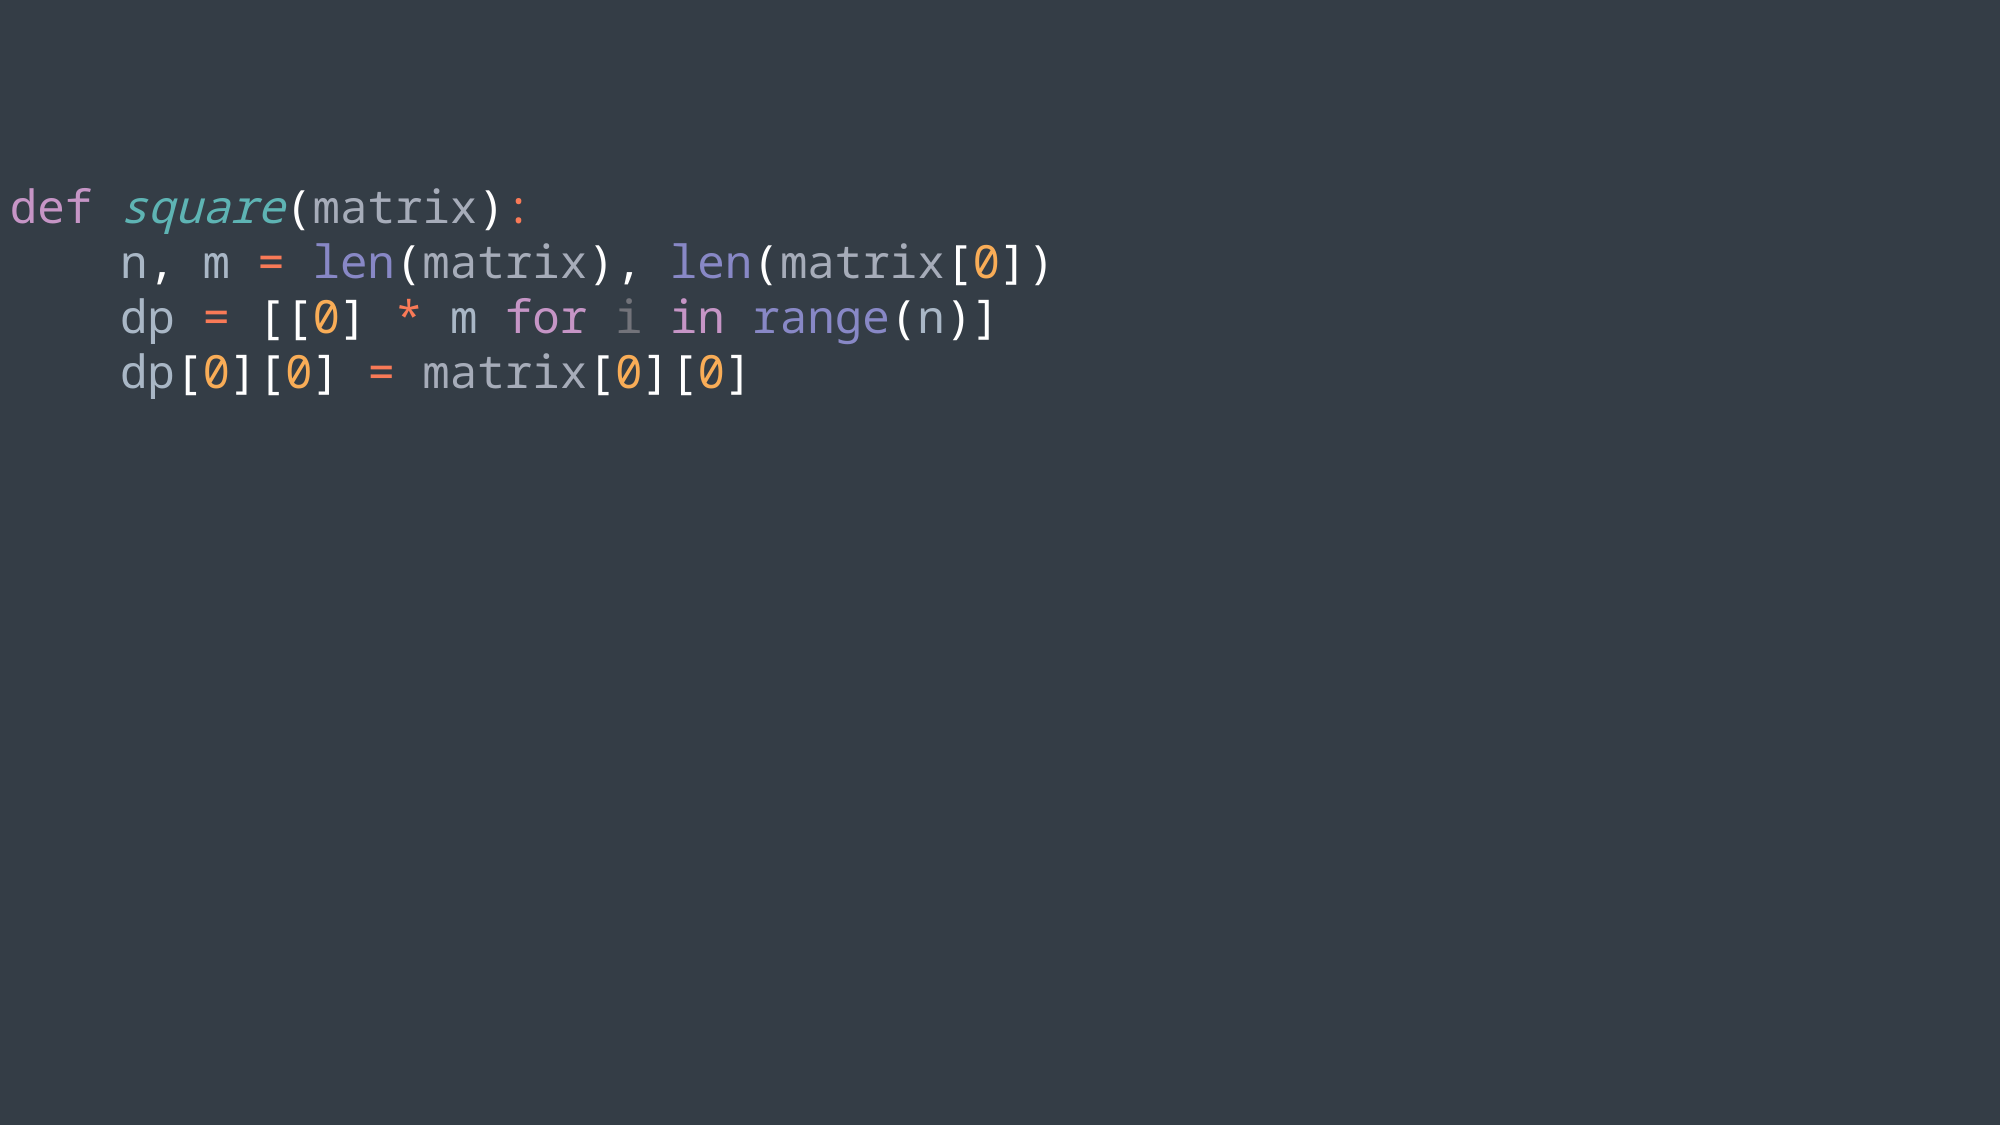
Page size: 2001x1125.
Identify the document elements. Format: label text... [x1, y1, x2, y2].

text_box def square(matrix): n, m = len(matrix), len(matrix[0]) dp = [[0] * m for i in range(n)] dp[0][0] = matrix[0][0] for j in range(1, m): dp[0][j] = matrix[0][j] for i in range(1, n): dp[i][0] = matrix[i][0] for i in range(1, n): for j in range(1, m): dp[i][j] = 0 if matrix[i][j] == 0 else 1 + min(dp[i-1][j], dp[i][j-1], dp[i-1][j-1]) return max(map(max,dp))**2 [0, 170, 2000, 955]
